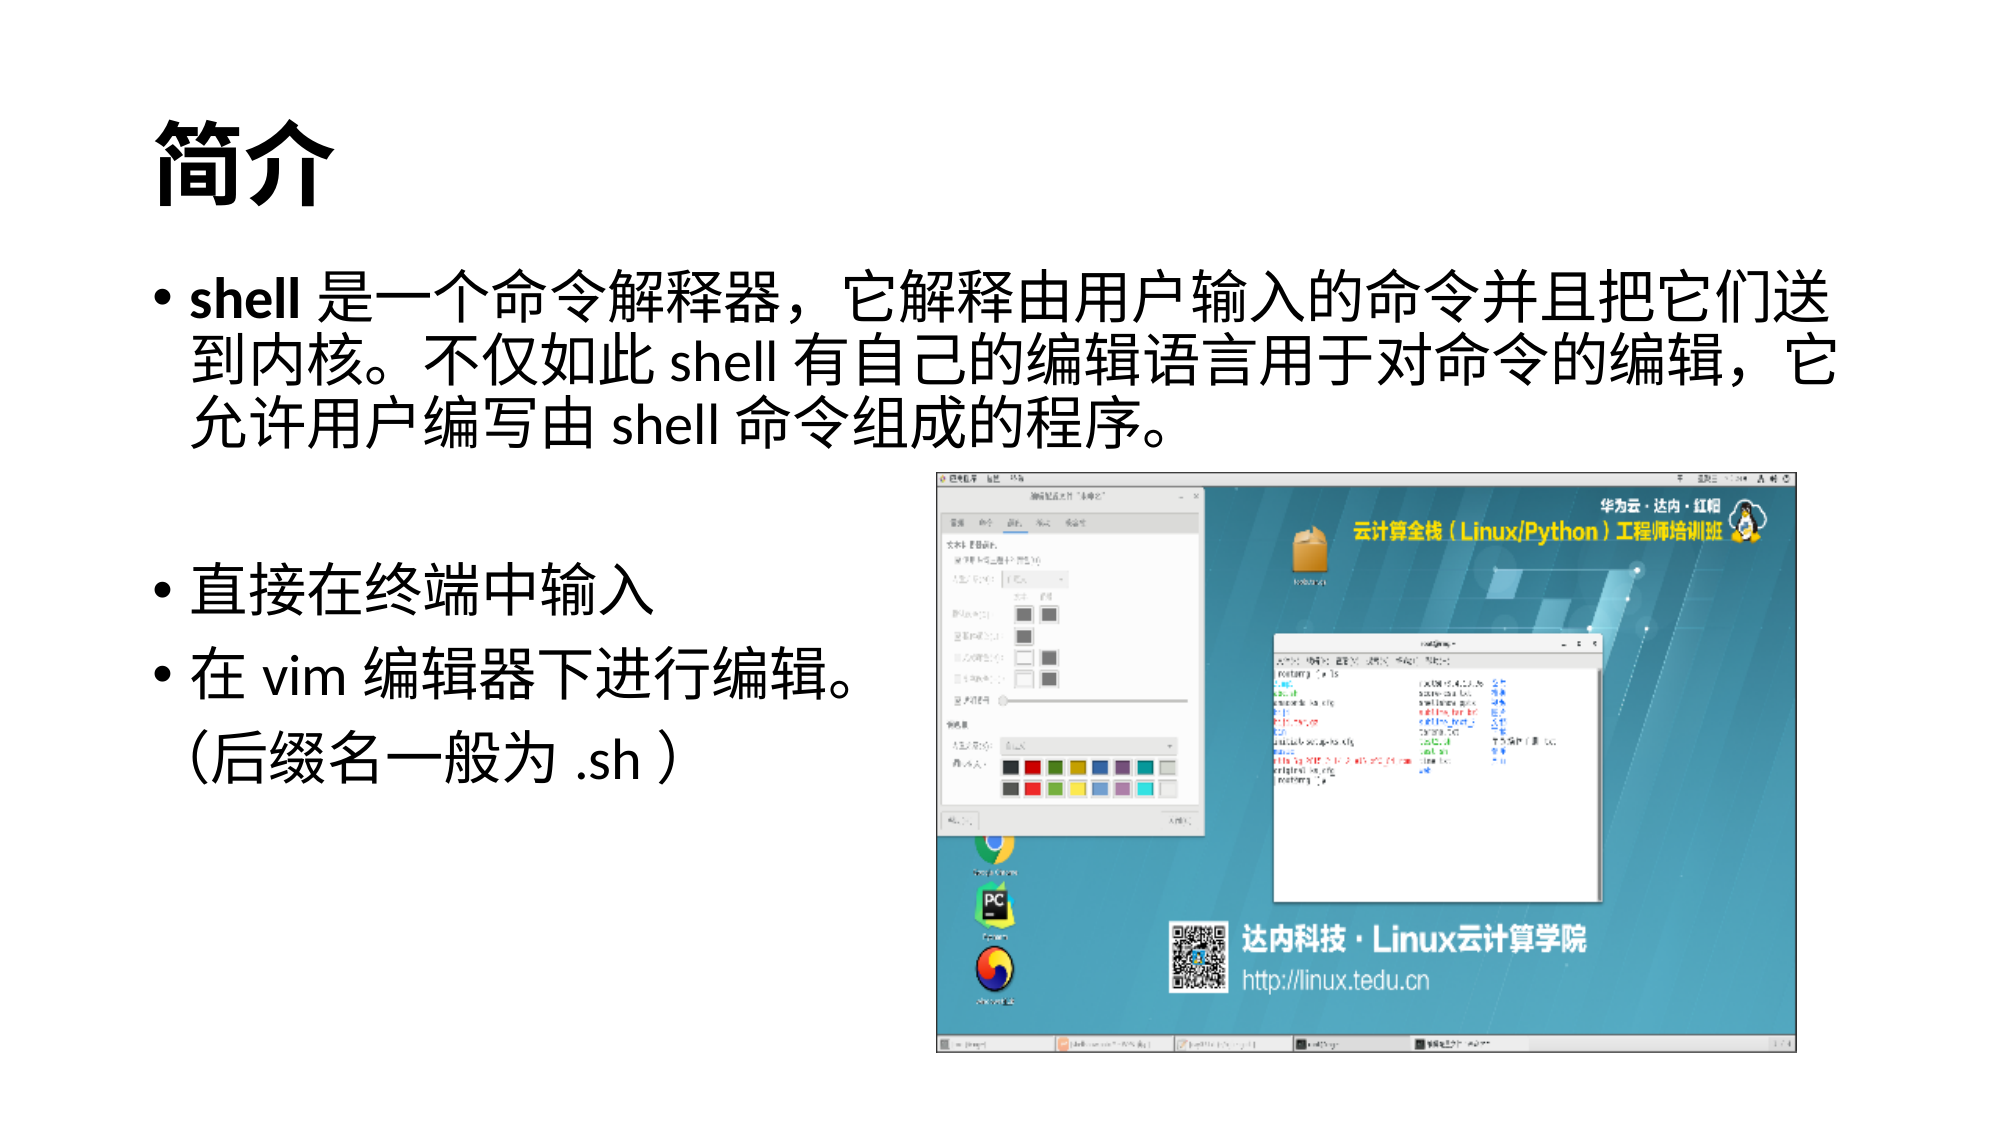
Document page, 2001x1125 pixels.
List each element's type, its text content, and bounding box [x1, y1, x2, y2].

list shell是一个命令解释器，它解释由用户输入的命令并且把它们送到内核。不仅如此shell有自己的编辑语言用于对命令的编辑，它允许用户编写由shell命令组成的程序。 直接在终端中输入 在vim编辑器下进行编辑。 （后缀名一般为.sh） [137, 260, 1863, 975]
title 简介 [137, 59, 1863, 260]
picture [936, 472, 1797, 1053]
